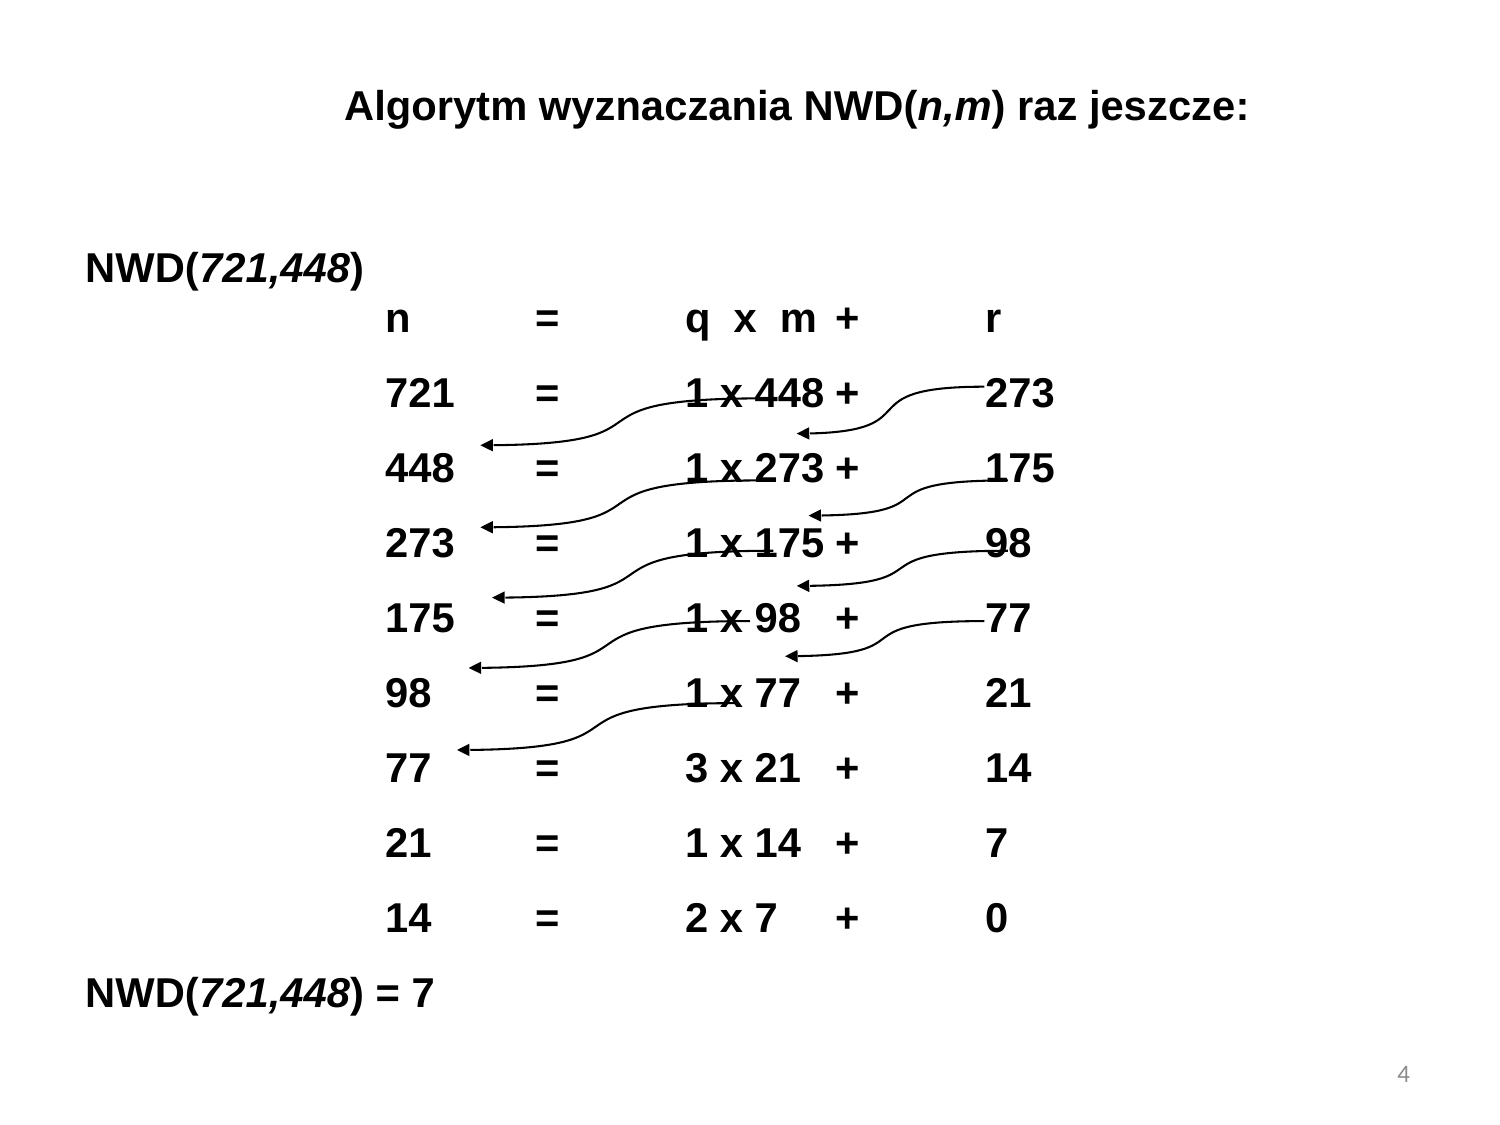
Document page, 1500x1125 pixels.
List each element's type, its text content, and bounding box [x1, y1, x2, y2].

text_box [491, 550, 774, 598]
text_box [480, 480, 762, 528]
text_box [456, 702, 739, 751]
text_box NWD(721,448) n = q x m + r 721 = 1 x 448 + 273 448 = 1 x 273 + 175 273 = 1 x 175 + 98 175 = 1 x 98 + 77 98 = 1 x 77 + 21 77 = 3 x 21 + 14 21 = 1 x 14 + 7 14 = 2 x 7 + 0 NWD(721,448) = 7 [70, 233, 1348, 1024]
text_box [796, 550, 1008, 587]
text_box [480, 398, 762, 446]
slide_number 4 [1074, 1042, 1425, 1103]
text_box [784, 620, 985, 657]
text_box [808, 480, 1008, 516]
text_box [468, 620, 751, 669]
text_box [796, 386, 985, 434]
text_box Algorytm wyznaczania NWD(n,m) raz jeszcze: [140, 71, 1465, 211]
